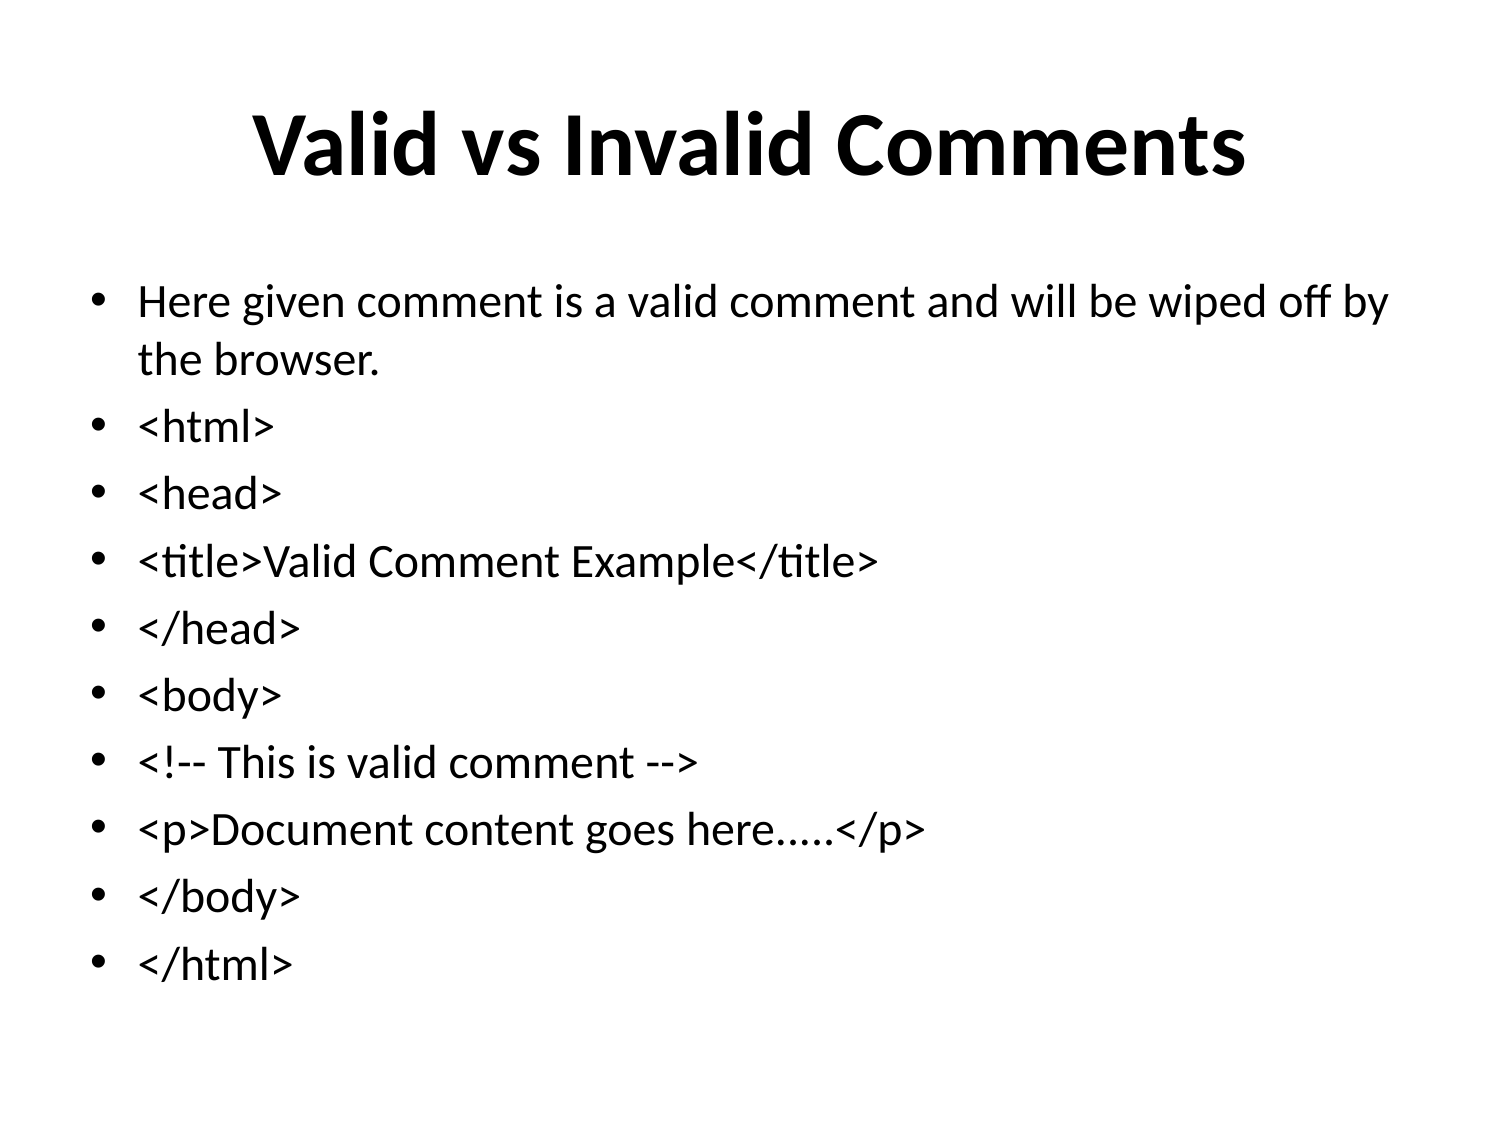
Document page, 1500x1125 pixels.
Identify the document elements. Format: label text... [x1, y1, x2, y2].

list Here given comment is a valid comment and will be wiped off by the browser. <html> <head> <title>Valid Comment Example</title> </head> <body> <!-- This is valid comment --> <p>Document content goes here.....</p> </body> </html> [75, 262, 1425, 1005]
title Valid vs Invalid Comments [75, 45, 1425, 233]
